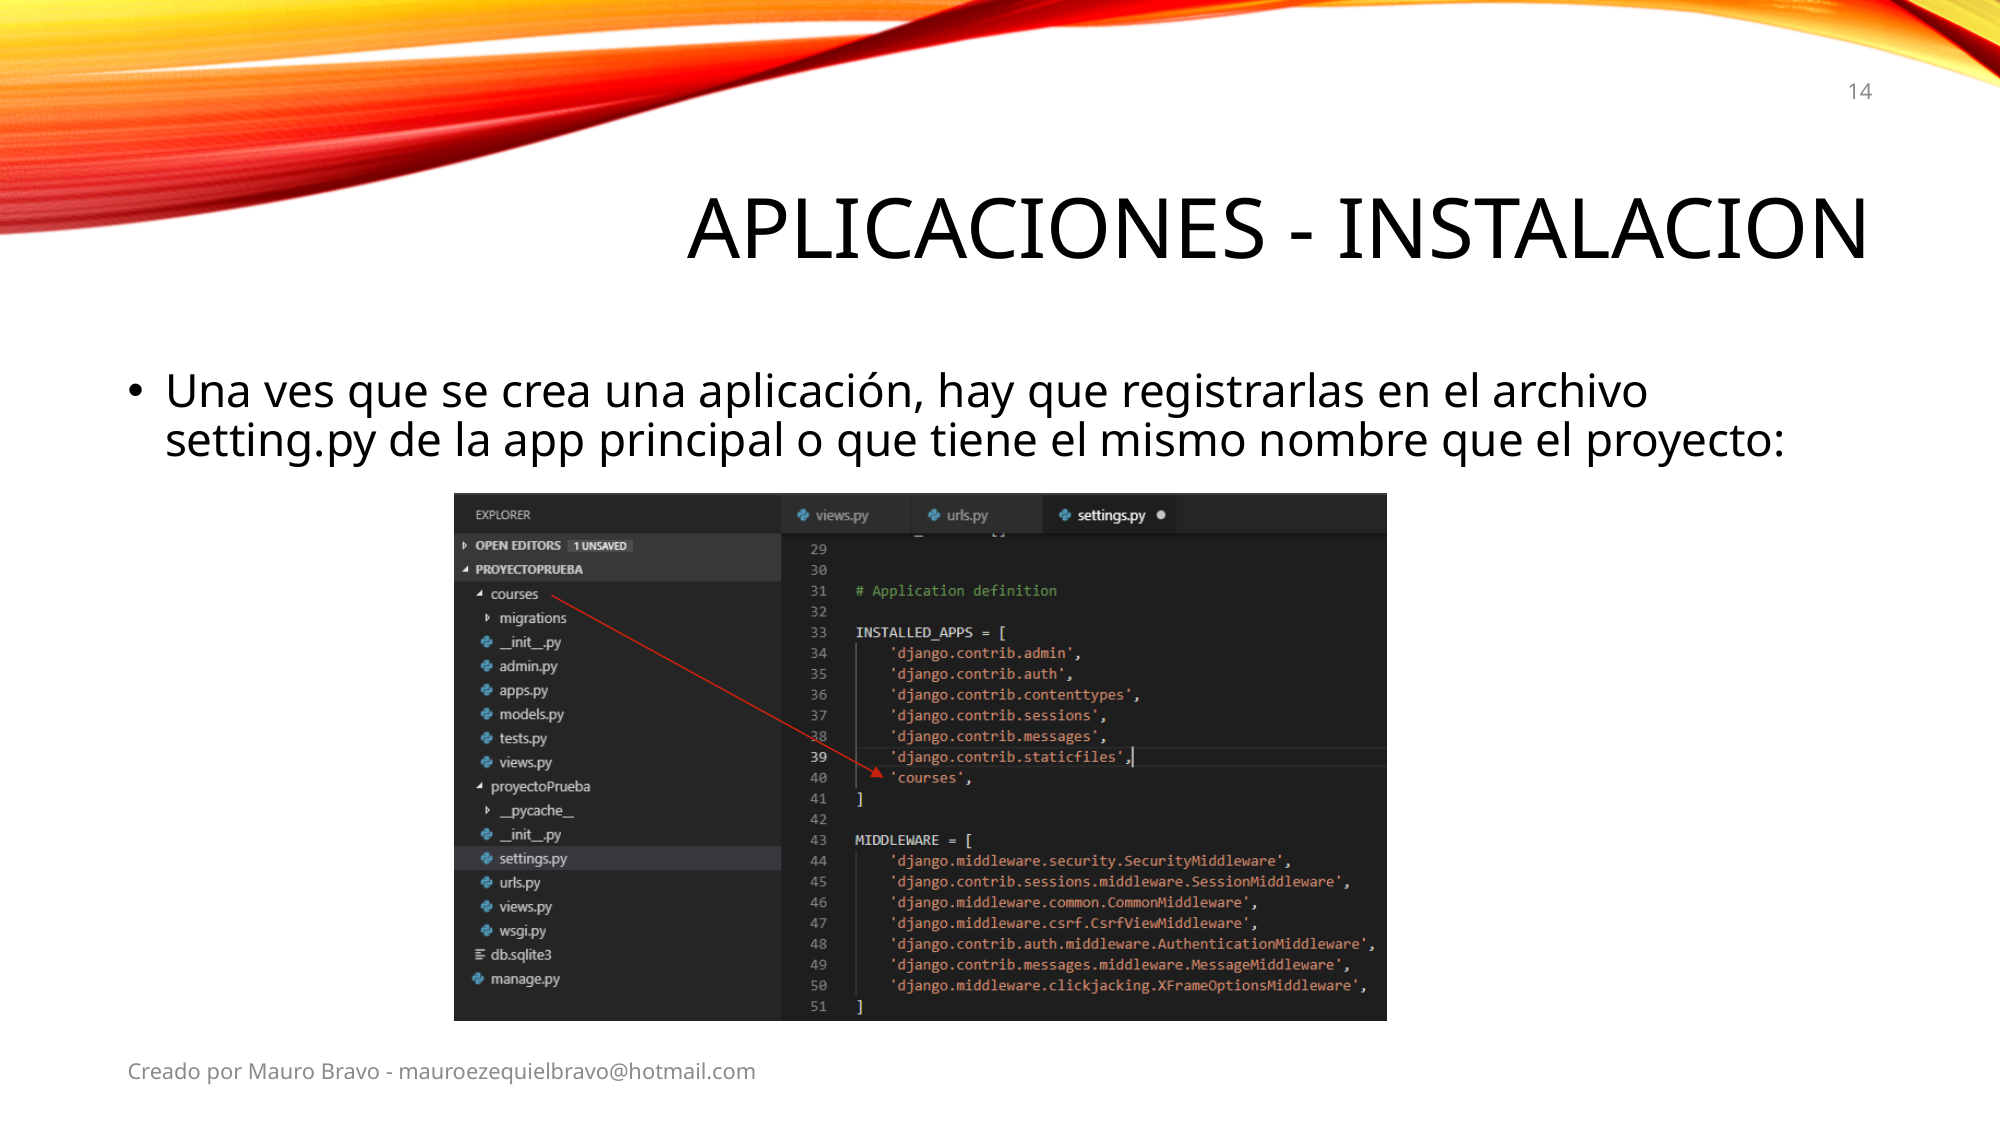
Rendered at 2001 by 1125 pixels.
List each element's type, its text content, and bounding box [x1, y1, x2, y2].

footer Creado por Mauro Bravo - mauroezequielbravo@hotmail.com [112, 1042, 1388, 1103]
title Aplicaciones - instalacion [474, 125, 1888, 338]
picture [454, 493, 1387, 1021]
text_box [551, 595, 885, 778]
slide_number 14 [1437, 62, 1888, 123]
list Una ves que se crea una aplicación, hay que registrarlas en el archivo setting.py de la app principal o que tiene el mismo nombre que el proyecto: [112, 360, 1888, 1021]
picture [0, 0, 2000, 237]
